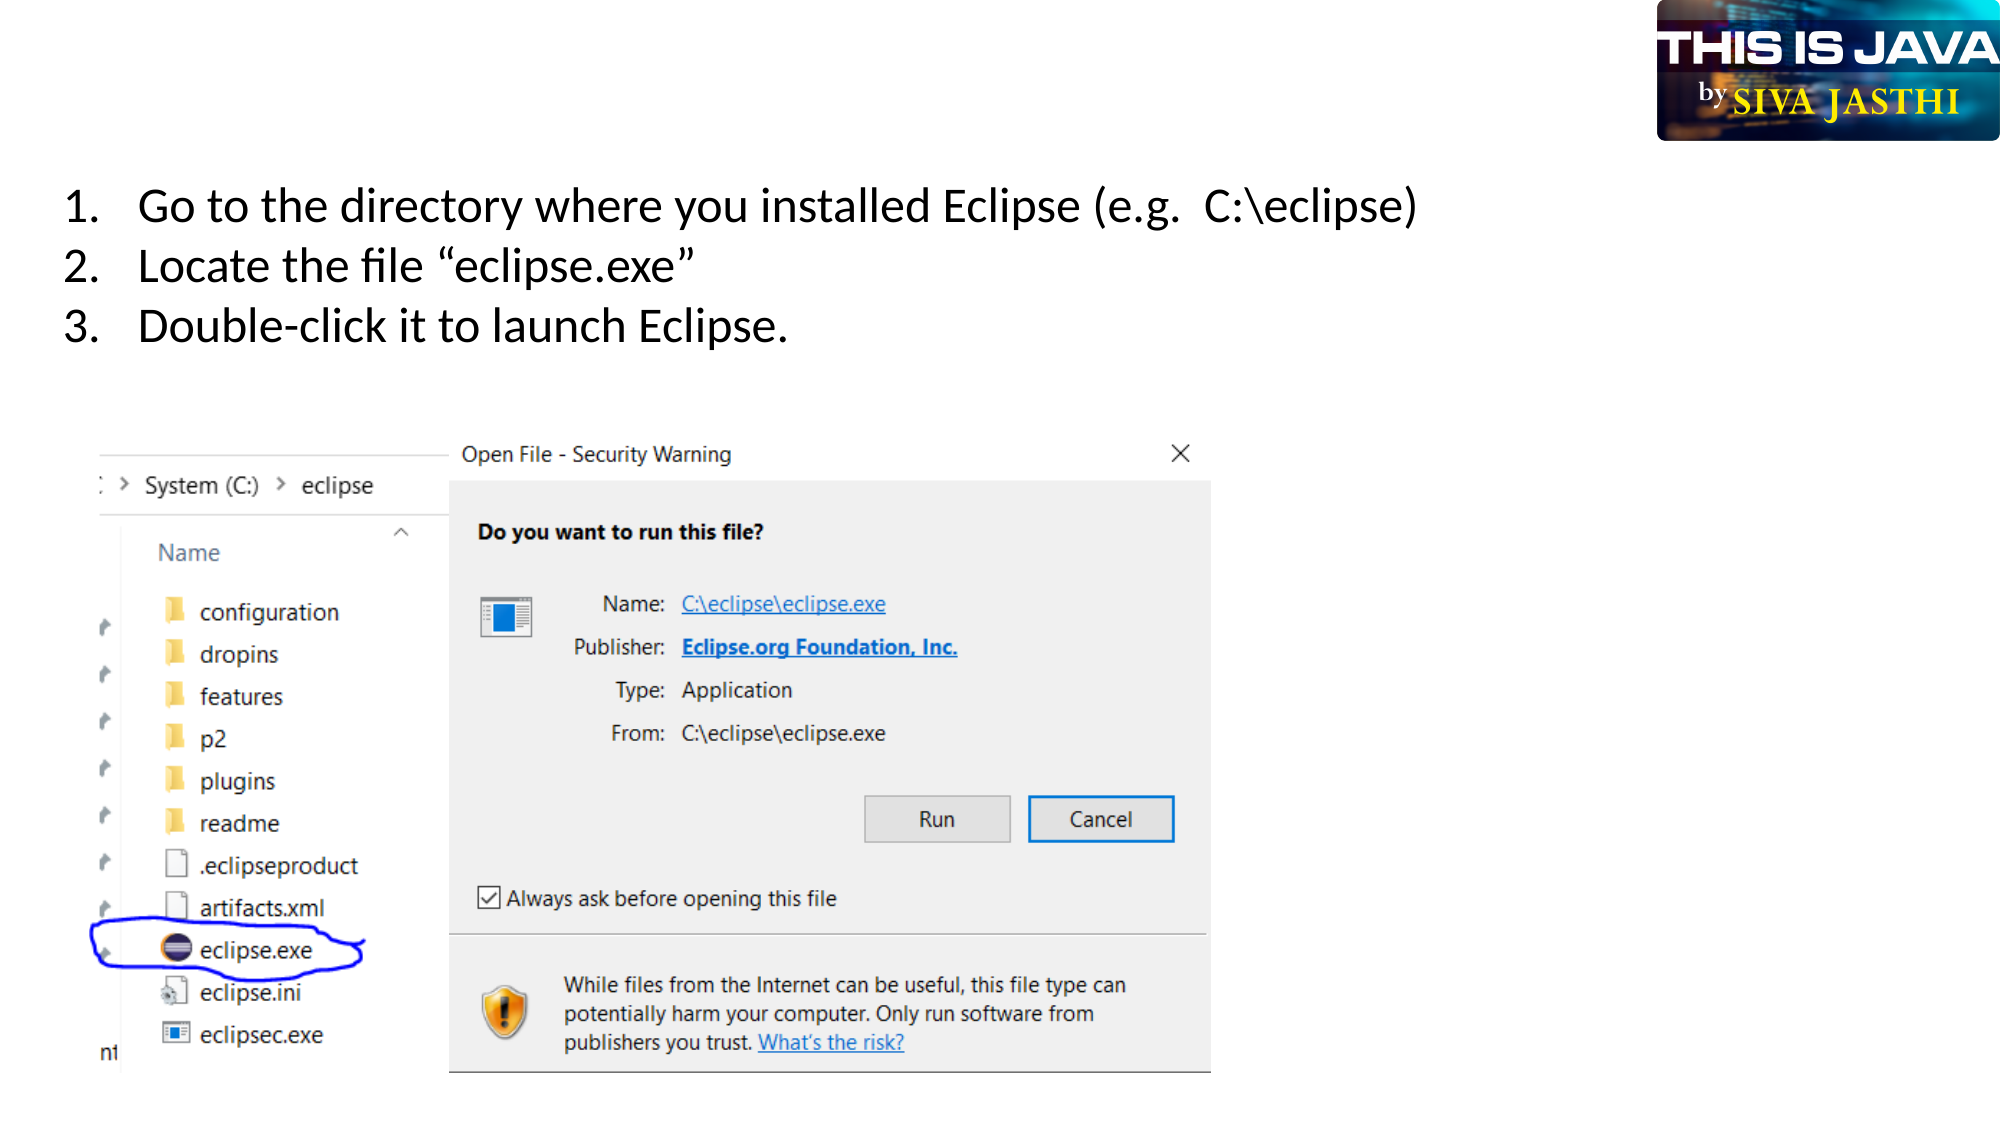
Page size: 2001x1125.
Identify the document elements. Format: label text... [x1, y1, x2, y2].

picture [1657, 0, 2000, 141]
picture [1959, 32, 2000, 71]
picture [1903, 73, 1921, 77]
picture [1950, 90, 1956, 113]
picture [1924, 32, 1962, 71]
picture [89, 429, 1212, 1074]
list Go to the directory where you installed Eclipse (e.g. C:\eclipse) Locate the file “eclipse.exe” Double-click it to launch Eclipse. [48, 164, 1834, 430]
